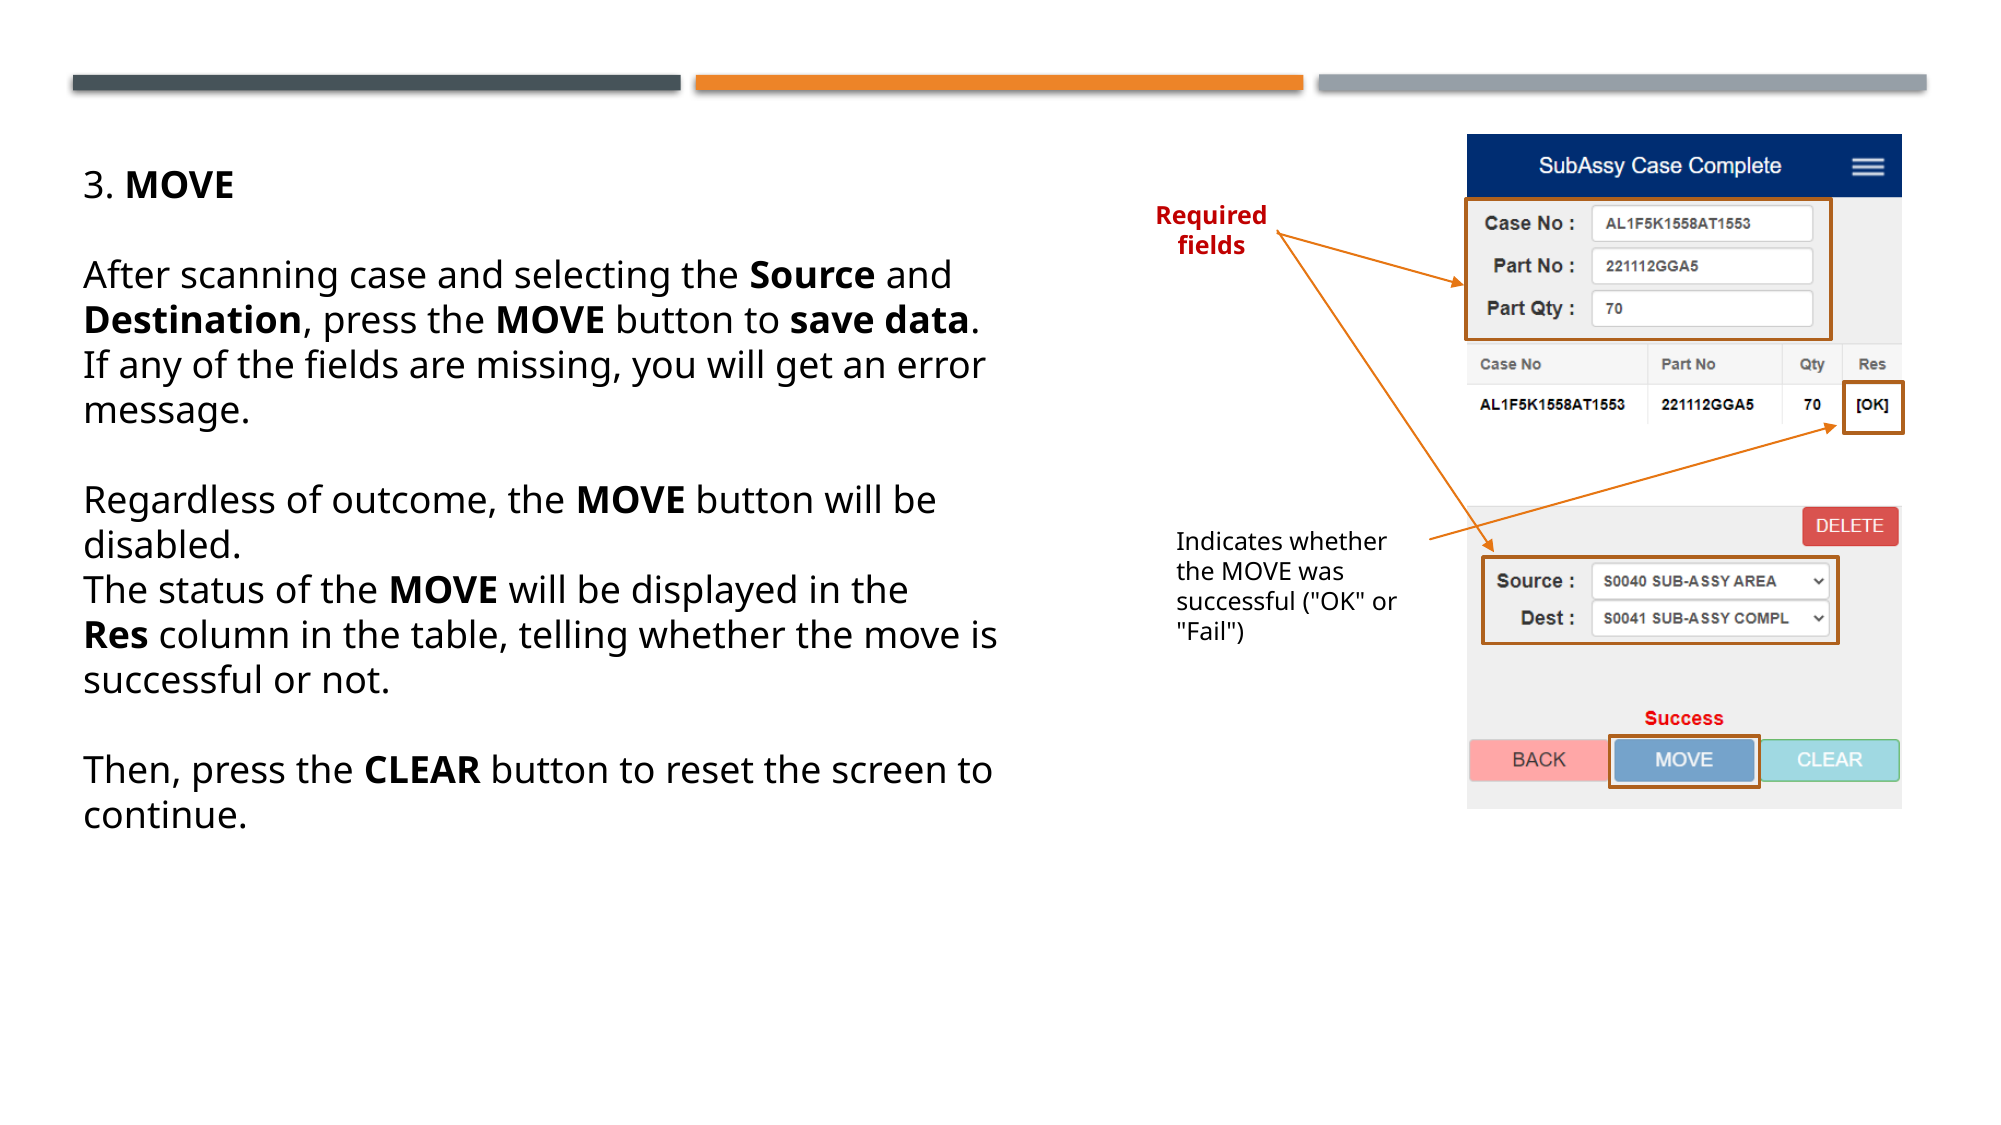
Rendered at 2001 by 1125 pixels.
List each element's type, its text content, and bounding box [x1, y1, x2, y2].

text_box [1500, 424, 1838, 540]
picture [1467, 133, 1903, 810]
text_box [1276, 229, 1495, 553]
text_box Indicates whether the MOVE was successful ("OK" or "Fail") [1161, 517, 1438, 653]
text_box 3. MOVE After scanning case and selecting the Source and Destination, press the MOVE button to save data. If any of the fields are missing, you will get an error message. Regardless of outcome, the MOVE button will be disabled. The status of the MOVE will be displayed in the Res column in the table, telling whether the move is successful or not. Then, press the CLEAR button to reset the screen to continue. [68, 153, 1104, 844]
text_box Required fields [1103, 191, 1320, 267]
